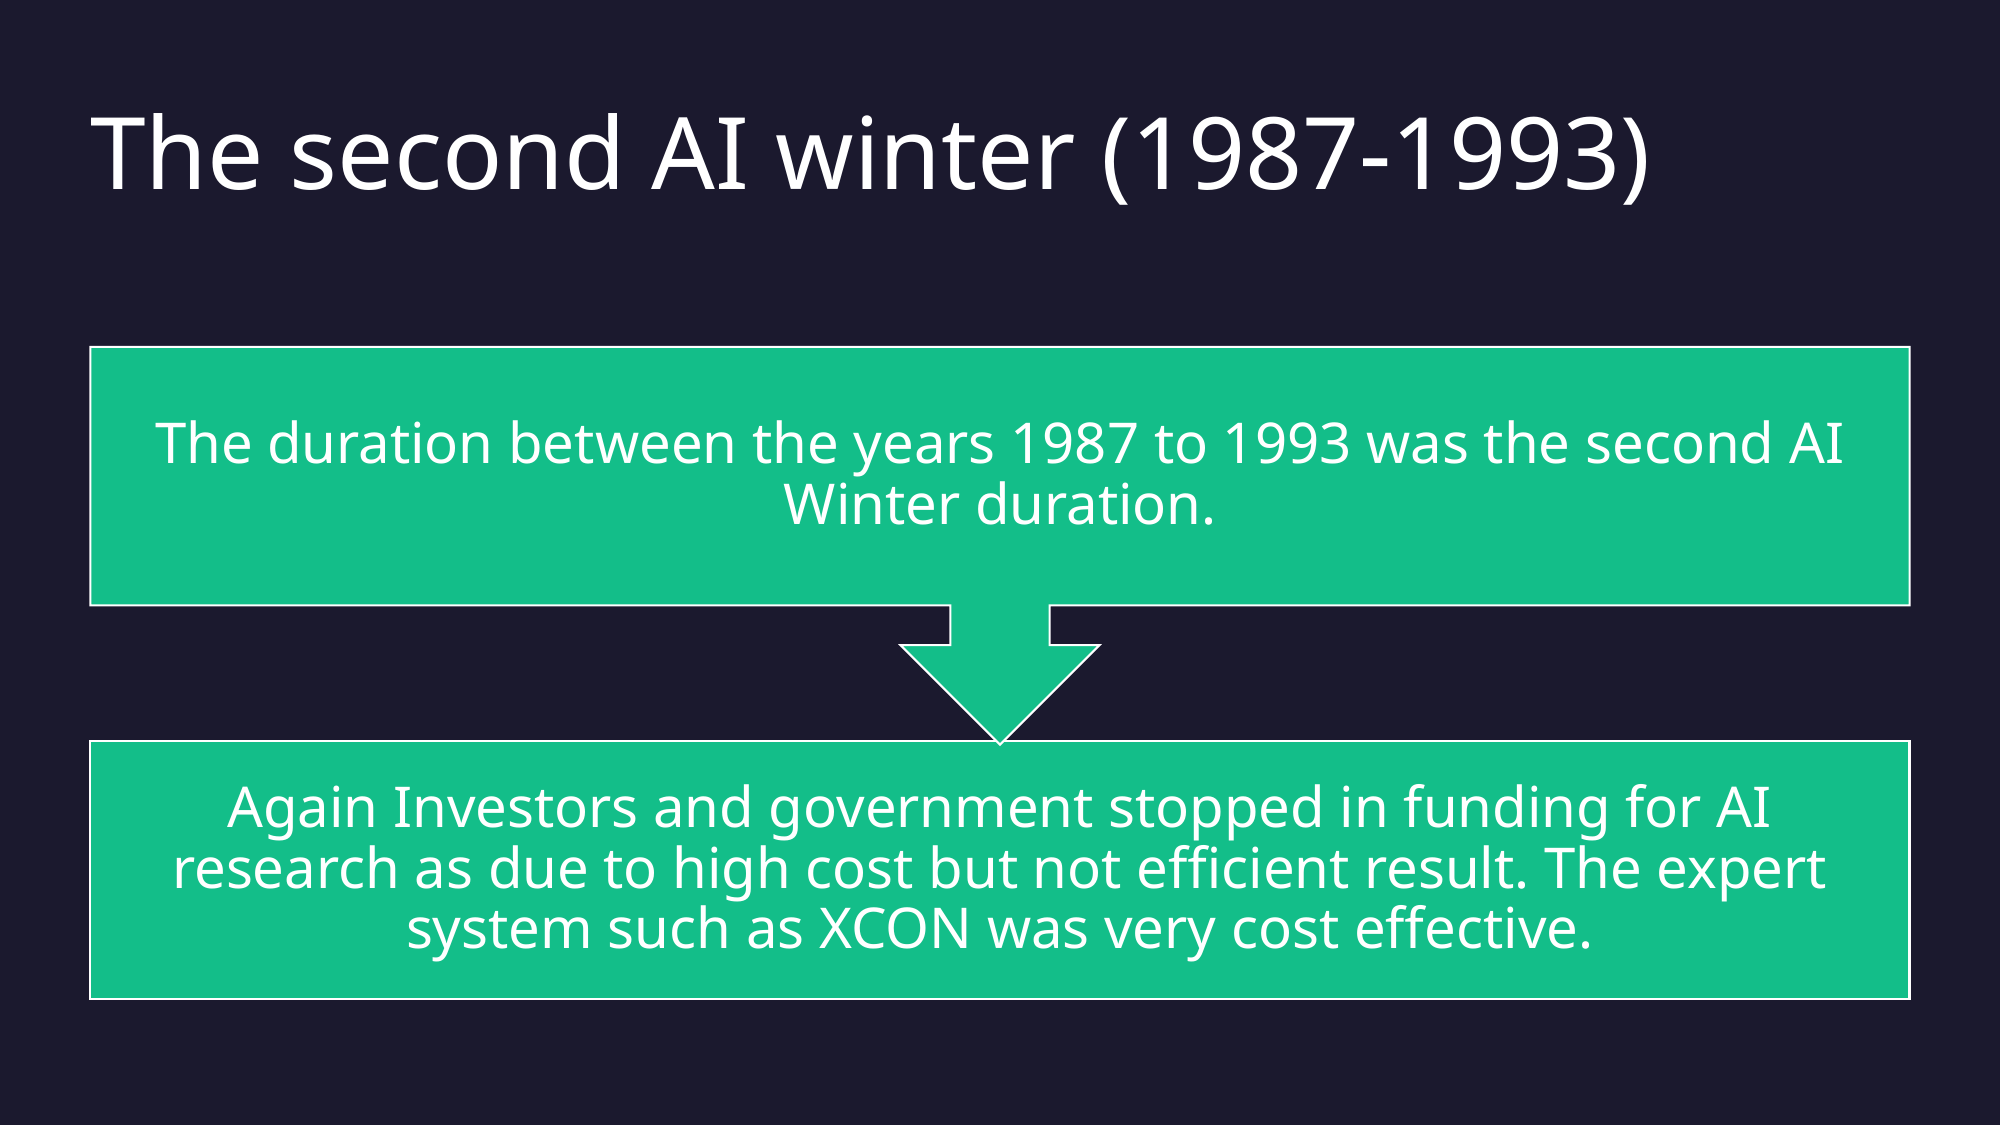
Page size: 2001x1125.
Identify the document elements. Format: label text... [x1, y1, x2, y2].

title The second AI winter (1987-1993) [90, 90, 1910, 309]
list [90, 346, 1910, 1000]
